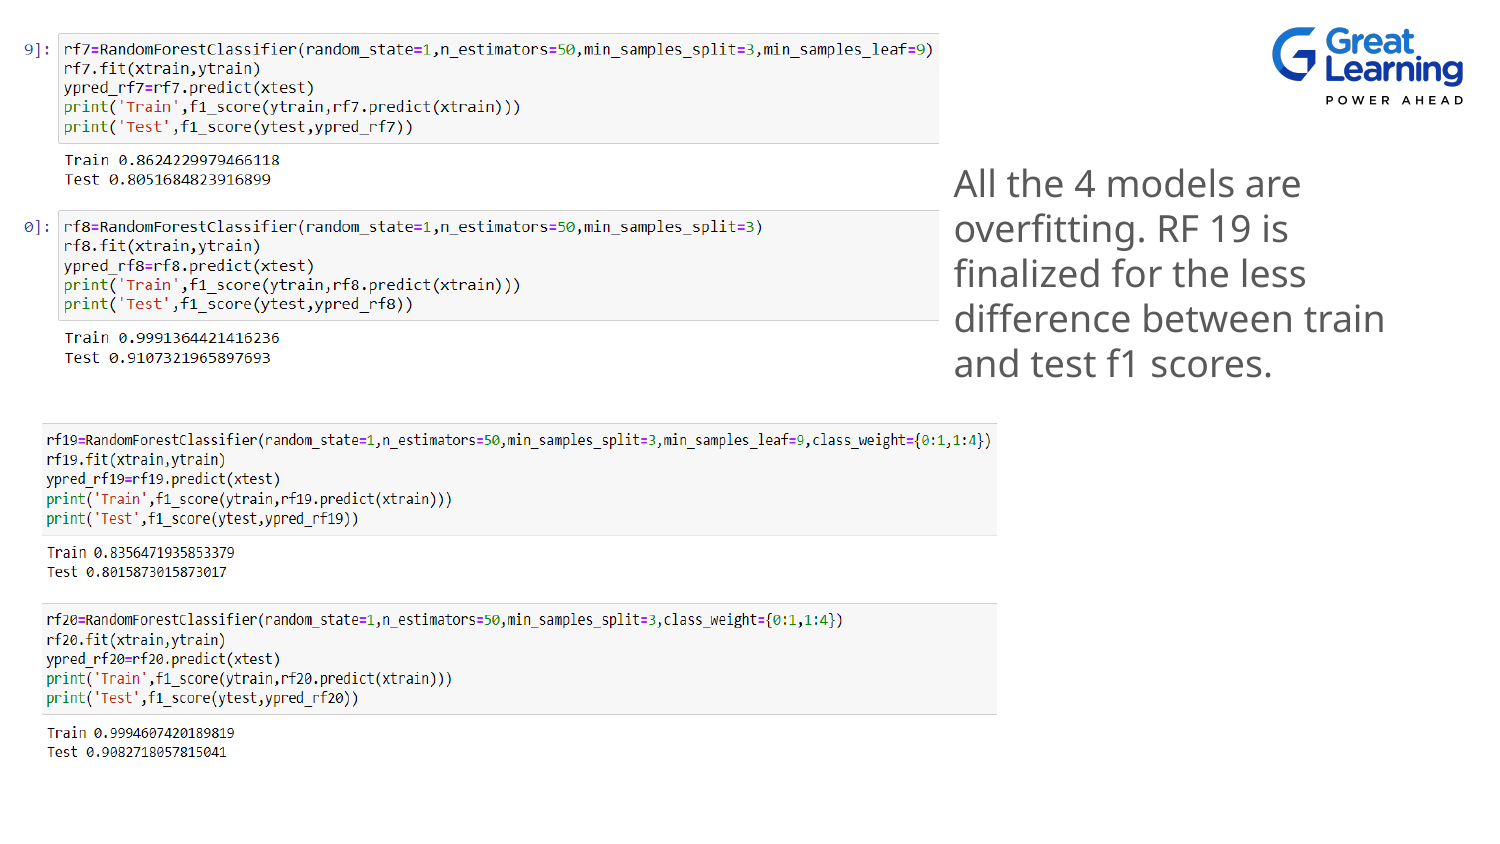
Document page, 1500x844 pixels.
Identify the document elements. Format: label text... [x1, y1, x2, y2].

picture [24, 24, 939, 366]
text_box All the 4 models are overfitting. RF 19 is finalized for the less difference between train and test f1 scores. [938, 145, 1421, 627]
picture [42, 421, 997, 776]
picture [1245, 23, 1490, 109]
